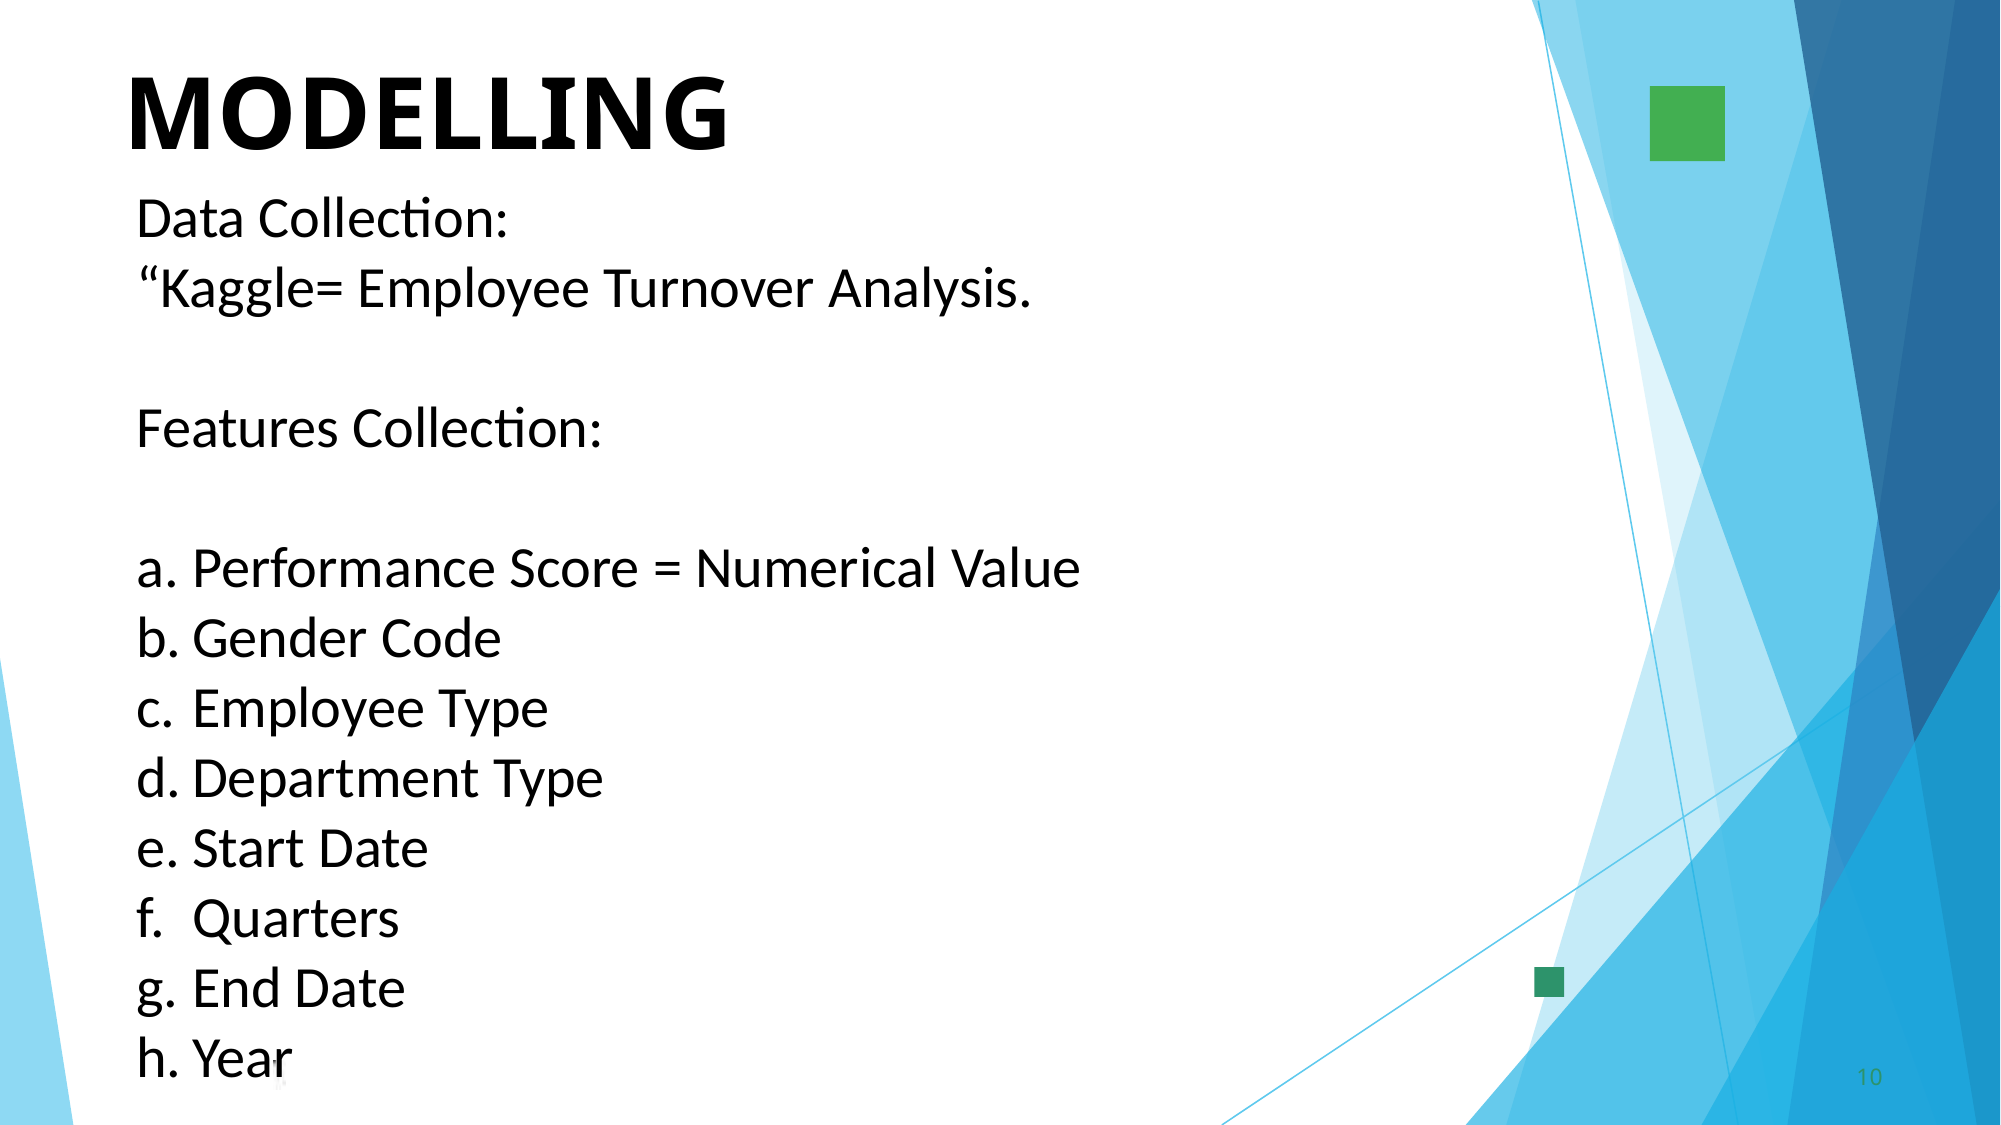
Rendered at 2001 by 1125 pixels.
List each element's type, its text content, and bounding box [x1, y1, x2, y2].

text_box MODELLING [121, 47, 811, 170]
text_box 10 [1849, 1061, 1888, 1095]
picture [273, 1060, 287, 1091]
text_box Data Collection: “Kaggle= Employee Turnover Analysis. Features Collection: Performance Score = Numerical Value Gender Code Employee Type Department Type Start Date Quarters End Date Year [121, 172, 1564, 1125]
text_box [1649, 86, 1725, 162]
